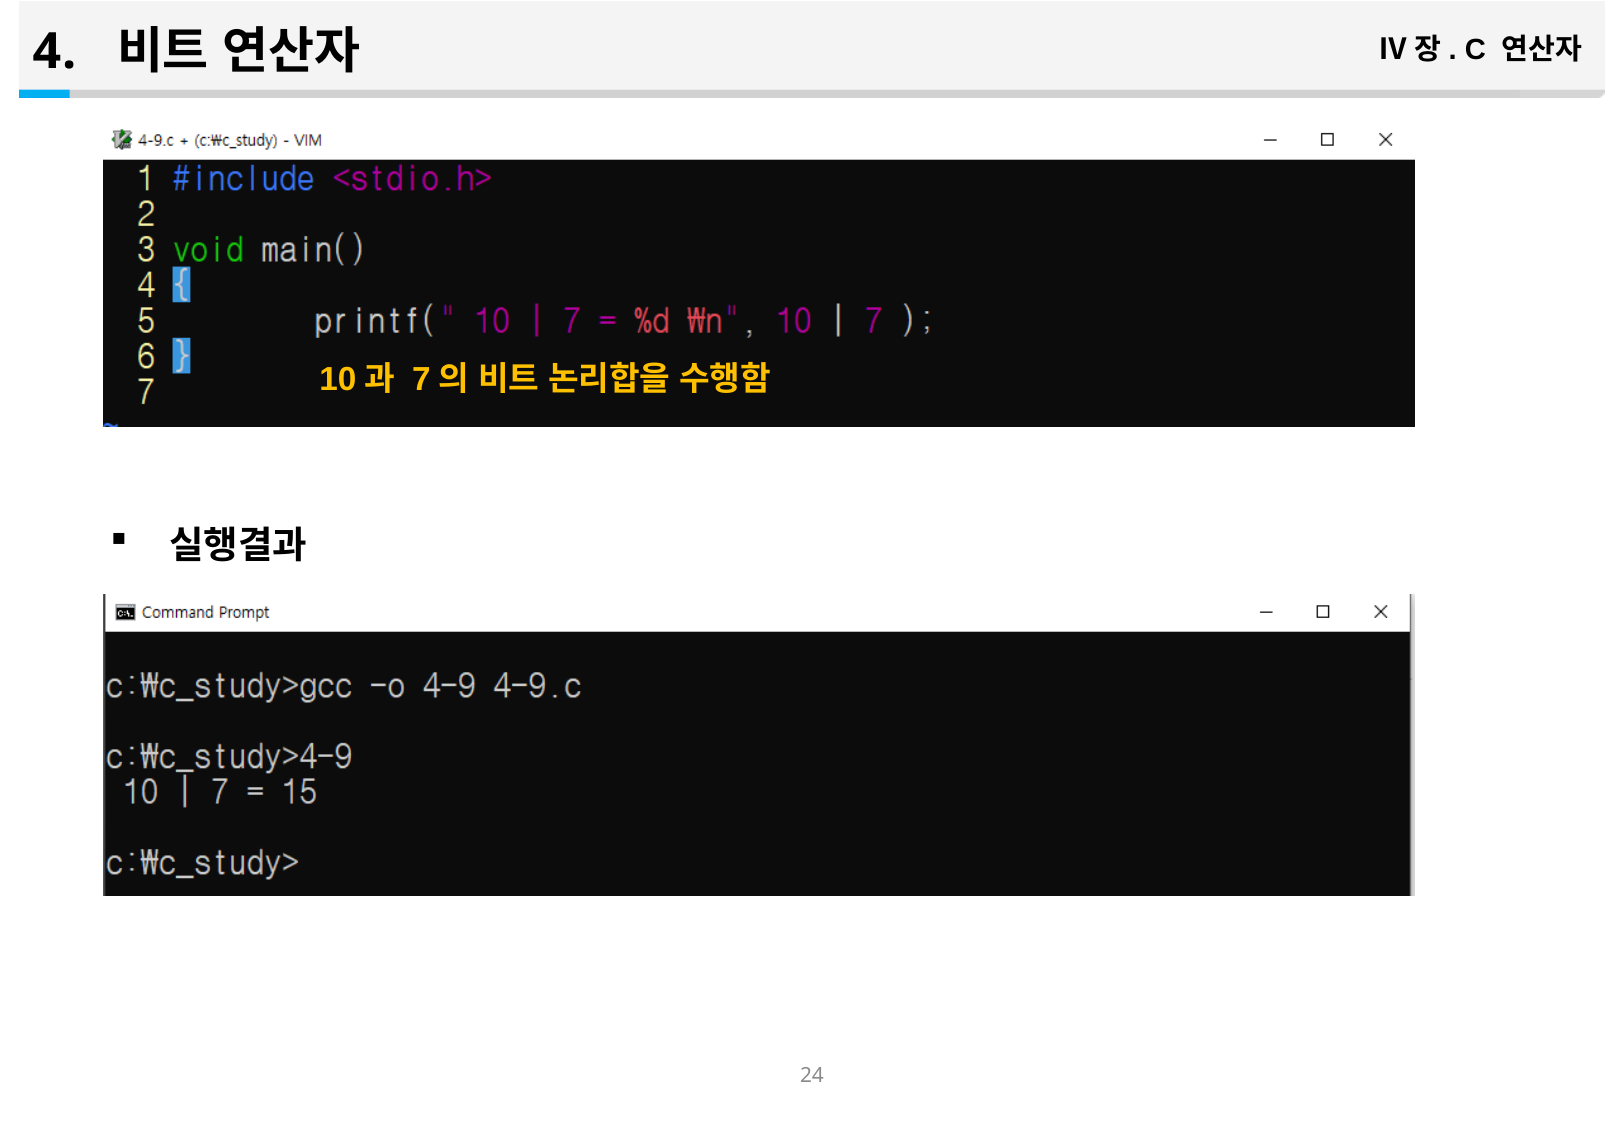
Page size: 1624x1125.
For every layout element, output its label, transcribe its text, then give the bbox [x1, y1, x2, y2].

picture [102, 123, 1415, 427]
slide_number 23 [622, 1045, 1002, 1106]
text_box Ⅳ장. C 연산자 [1363, 22, 1606, 73]
picture [19, 1, 1605, 98]
list 비트 연산자 [17, 11, 1167, 85]
picture [102, 594, 1415, 896]
text_box 실행결과 [20, 124, 1602, 574]
